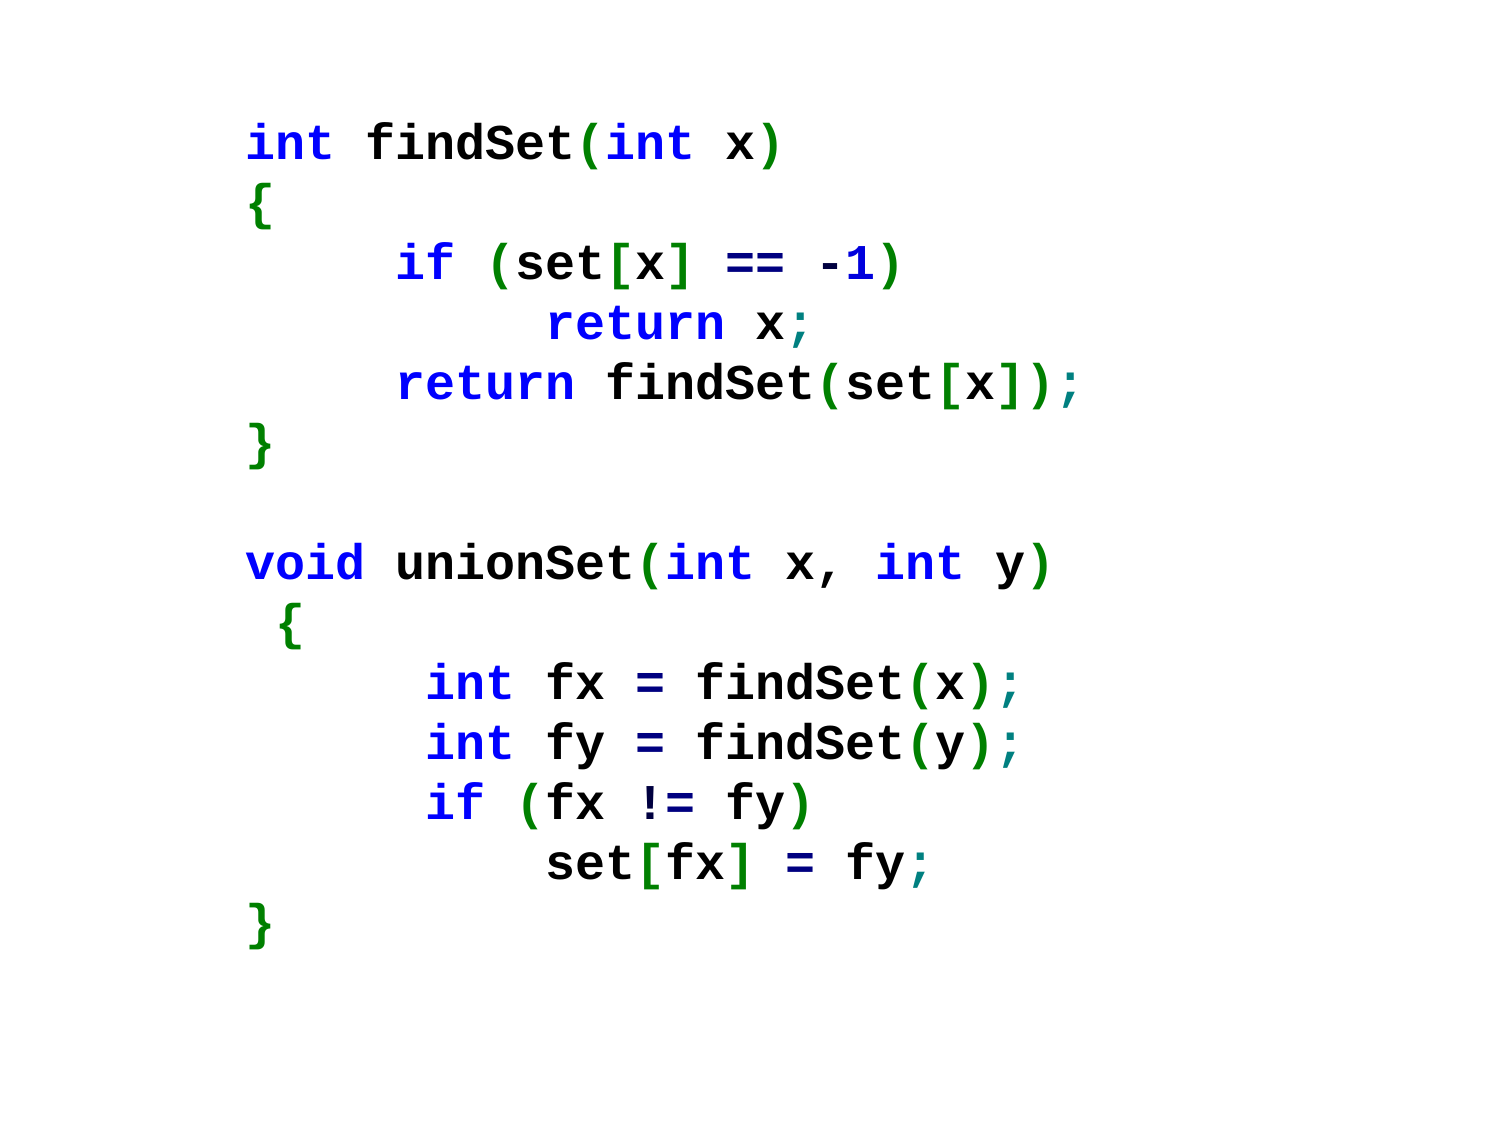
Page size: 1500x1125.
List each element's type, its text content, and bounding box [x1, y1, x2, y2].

text_box int findSet(int x) { if (set[x] == -1) return x; return findSet(set[x]); } void unionSet(int x, int y) { int fx = findSet(x); int fy = findSet(y); if (fx != fy) set[fx] = fy; } [230, 101, 1244, 957]
